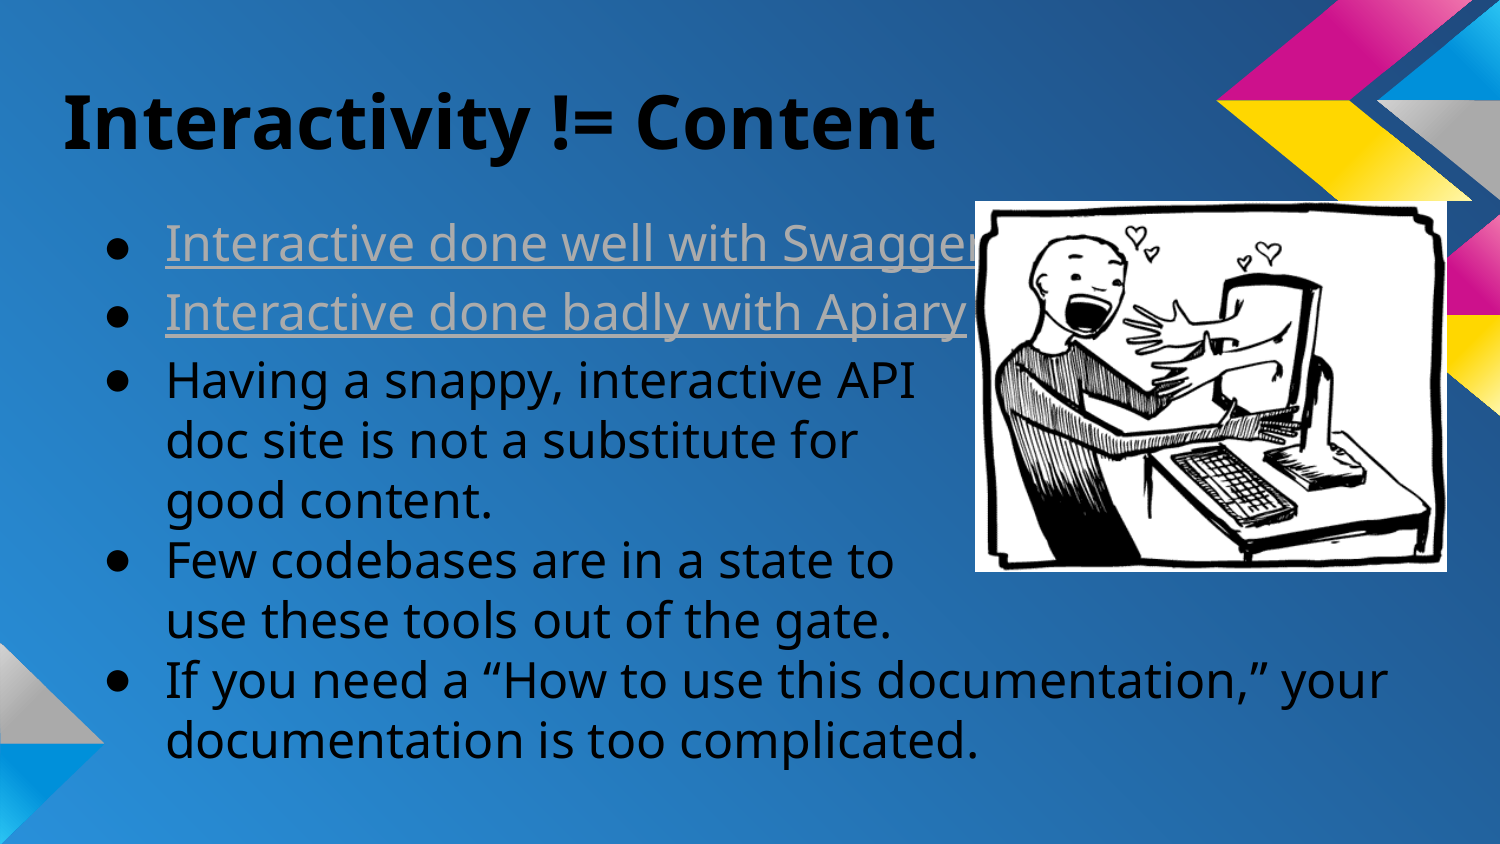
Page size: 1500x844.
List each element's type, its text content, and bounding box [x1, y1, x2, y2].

title Interactivity != Content [48, 39, 1178, 180]
picture [975, 200, 1447, 573]
list Interactive done well with Swagger Interactive done badly with Apiary Having a snappy, interactive API doc site is not a substitute for good content. Few codebases are in a state to use these tools out of the gate. If you need a “How to use this documentation,” your documentation is too complicated. [75, 196, 1425, 793]
